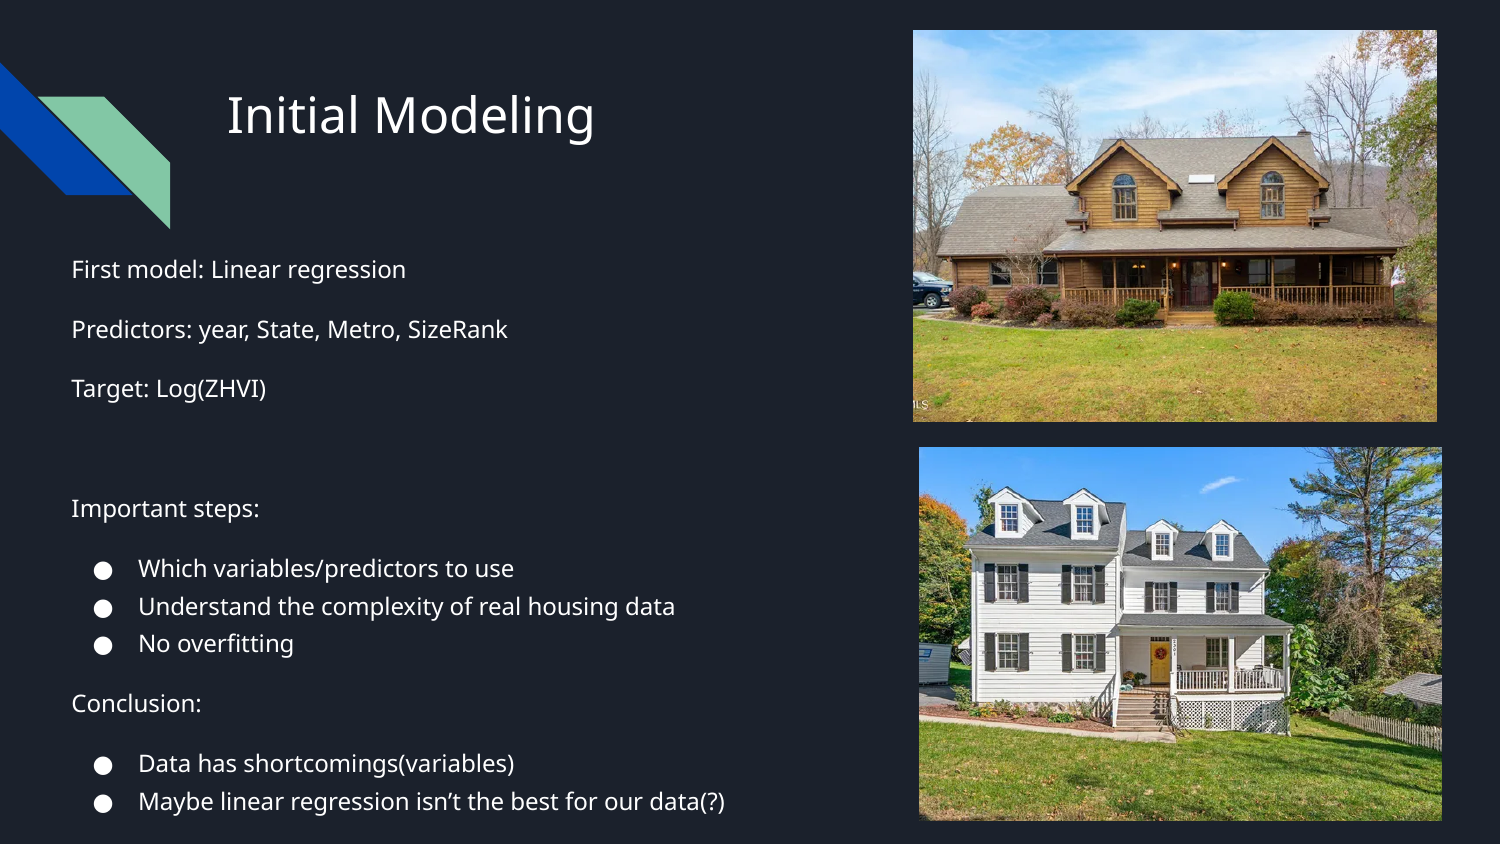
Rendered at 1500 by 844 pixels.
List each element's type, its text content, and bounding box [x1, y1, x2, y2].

picture [918, 447, 1442, 822]
picture [913, 30, 1437, 423]
title Initial Modeling [212, 64, 908, 215]
list First model: Linear regression Predictors: year, State, Metro, SizeRank Target: Log(ZHVI) Important steps: Which variables/predictors to use Understand the complexity of real housing data No overfitting Conclusion: Data has shortcomings(variables) Maybe linear regression isn’t the best for our data(?) [56, 232, 1212, 833]
